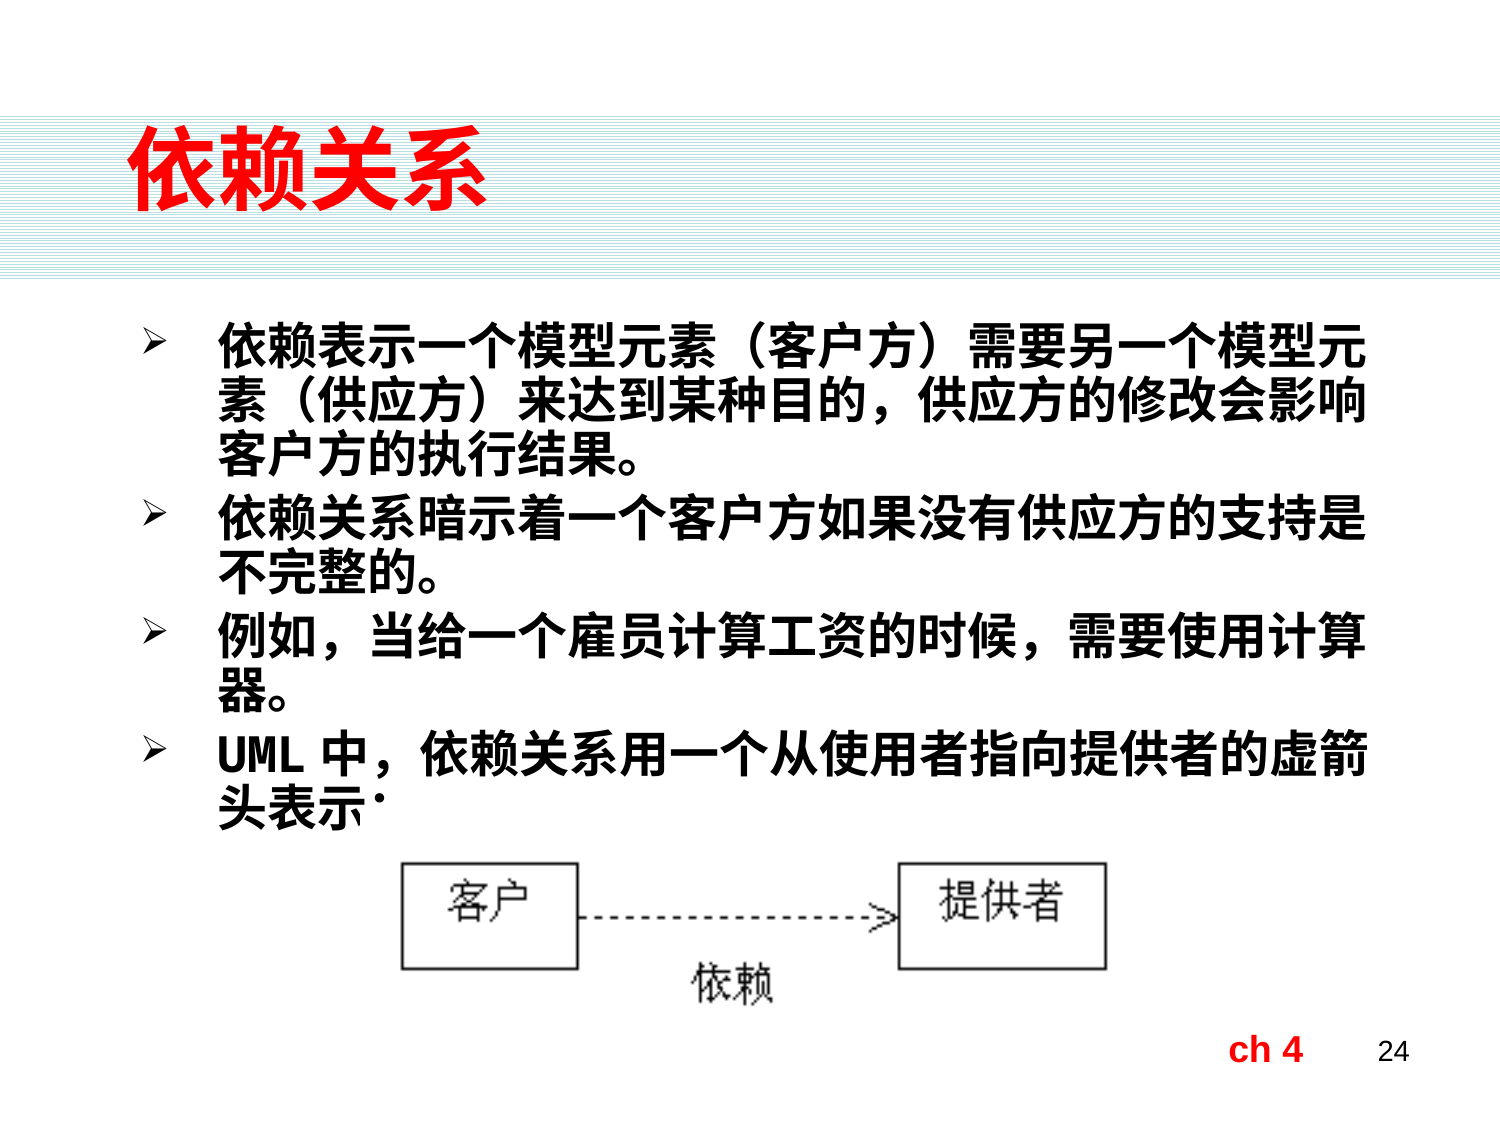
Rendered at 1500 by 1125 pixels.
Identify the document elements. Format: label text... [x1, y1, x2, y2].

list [359, 812, 1147, 1053]
title 依赖关系 [110, 96, 1387, 230]
list 依赖表示一个模型元素（客户方）需要另一个模型元素（供应方）来达到某种目的，供应方的修改会影响客户方的执行结果。 依赖关系暗示着一个客户方如果没有供应方的支持是不完整的。 例如，当给一个雇员计算工资的时候，需要使用计算器。 UML中，依赖关系用一个从使用者指向提供者的虚箭头表示： [124, 313, 1426, 1006]
text_box ch 4 [1213, 1017, 1401, 1078]
slide_number 24 [1074, 1024, 1426, 1101]
